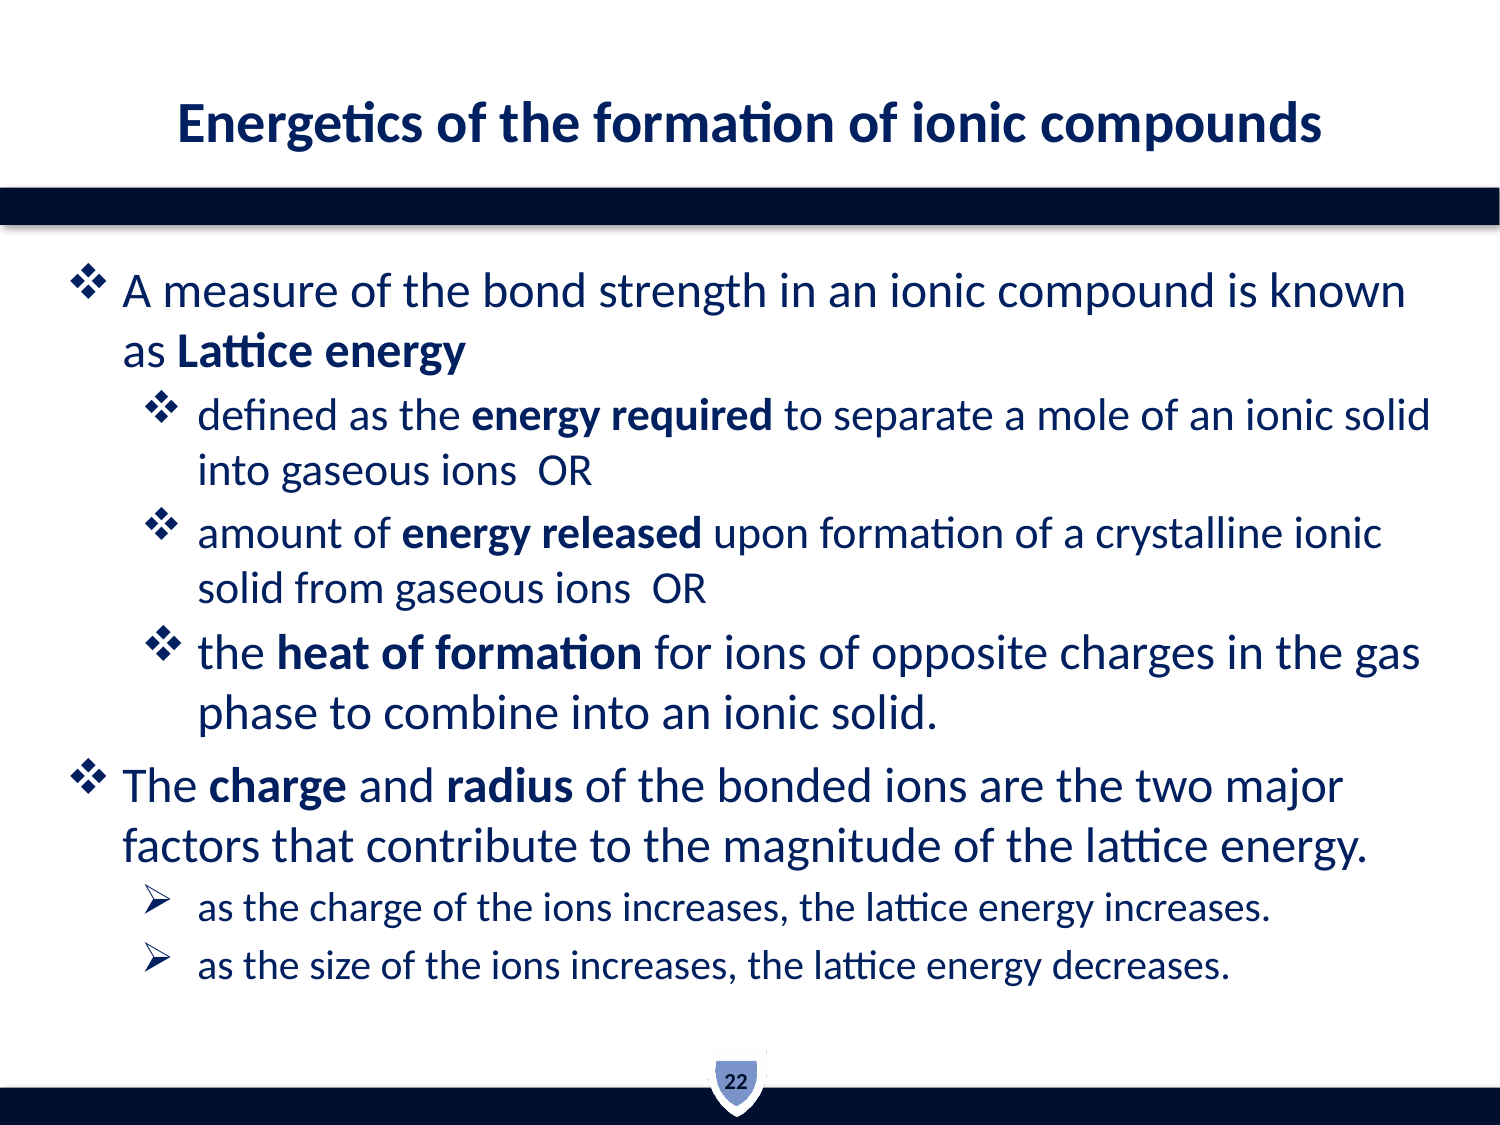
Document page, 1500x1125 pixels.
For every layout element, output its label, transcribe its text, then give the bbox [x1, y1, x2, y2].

slide_number 22 [704, 1050, 768, 1110]
title Energetics of the formation of ionic compounds [75, 24, 1425, 213]
picture [706, 1110, 767, 1117]
list A measure of the bond strength in an ionic compound is known as Lattice energy defined as the energy required to separate a mole of an ionic solid into gaseous ions OR amount of energy released upon formation of a crystalline ionic solid from gaseous ions OR the heat of formation for ions of opposite charges in the gas phase to combine into an ionic solid. The charge and radius of the bonded ions are the two major factors that contribute to the magnitude of the lattice energy. as the charge of the ions increases, the lattice energy increases. as the size of the ions increases, the lattice energy decreases. [32, 249, 1454, 1061]
